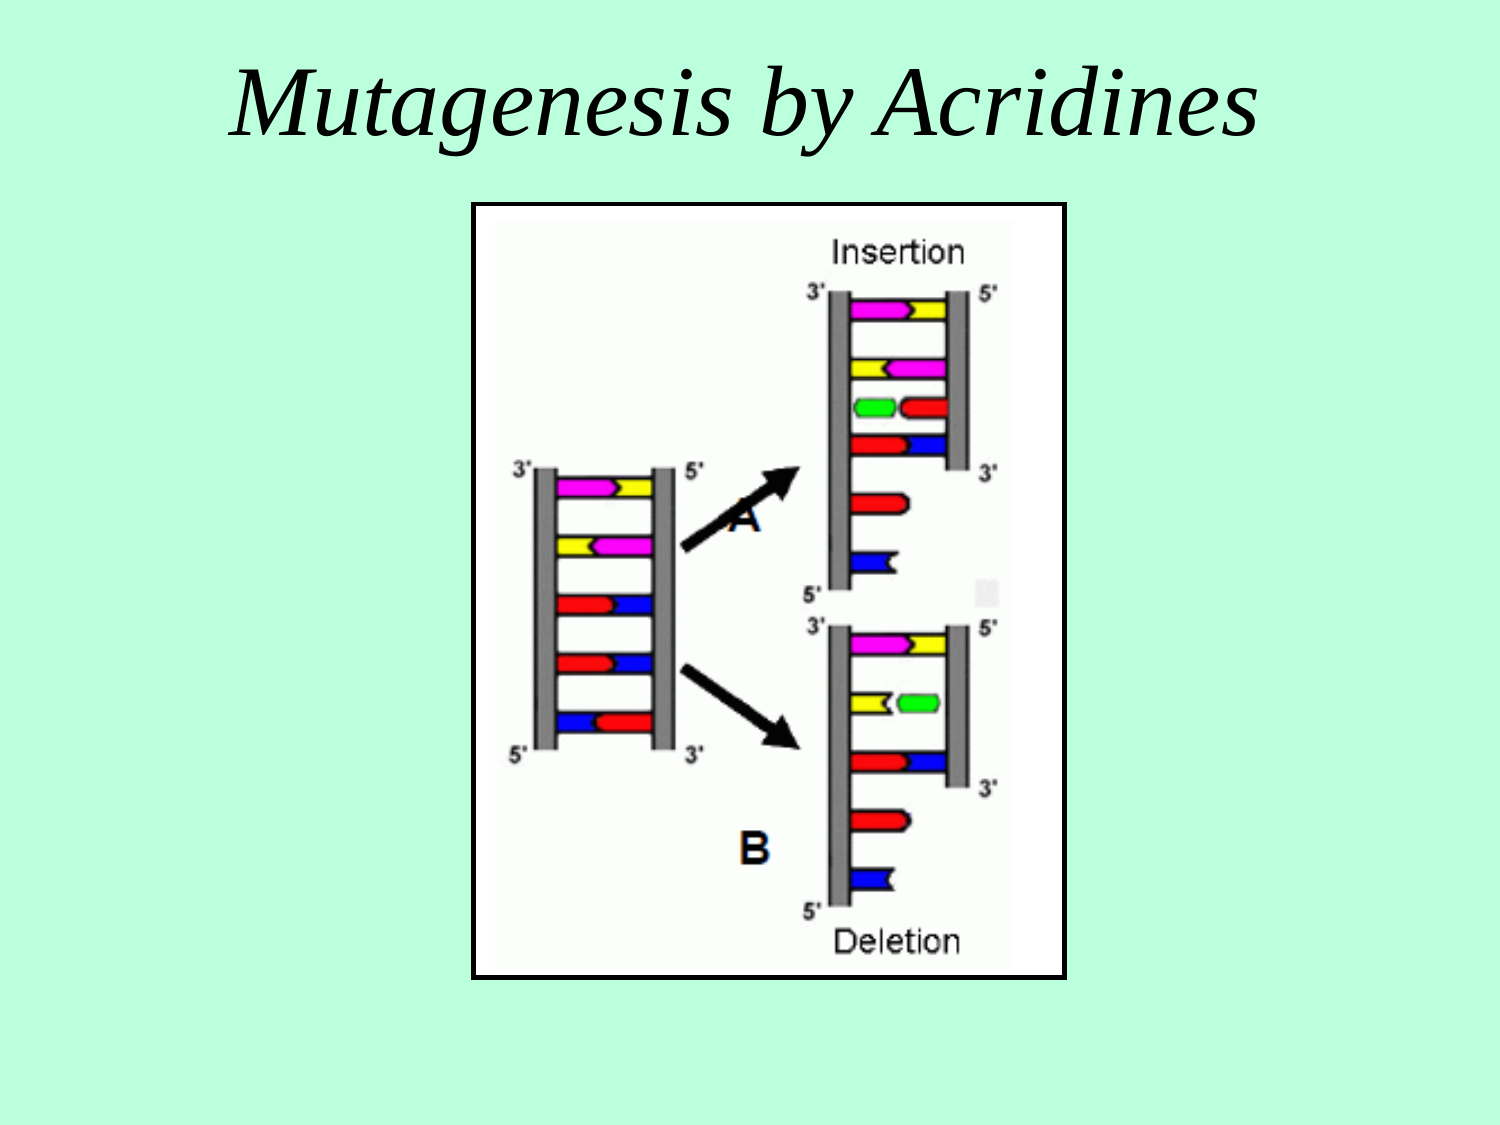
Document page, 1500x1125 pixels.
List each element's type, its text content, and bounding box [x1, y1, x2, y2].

picture [475, 205, 1063, 976]
text_box Mutagenesis by Acridines [110, 28, 1381, 164]
